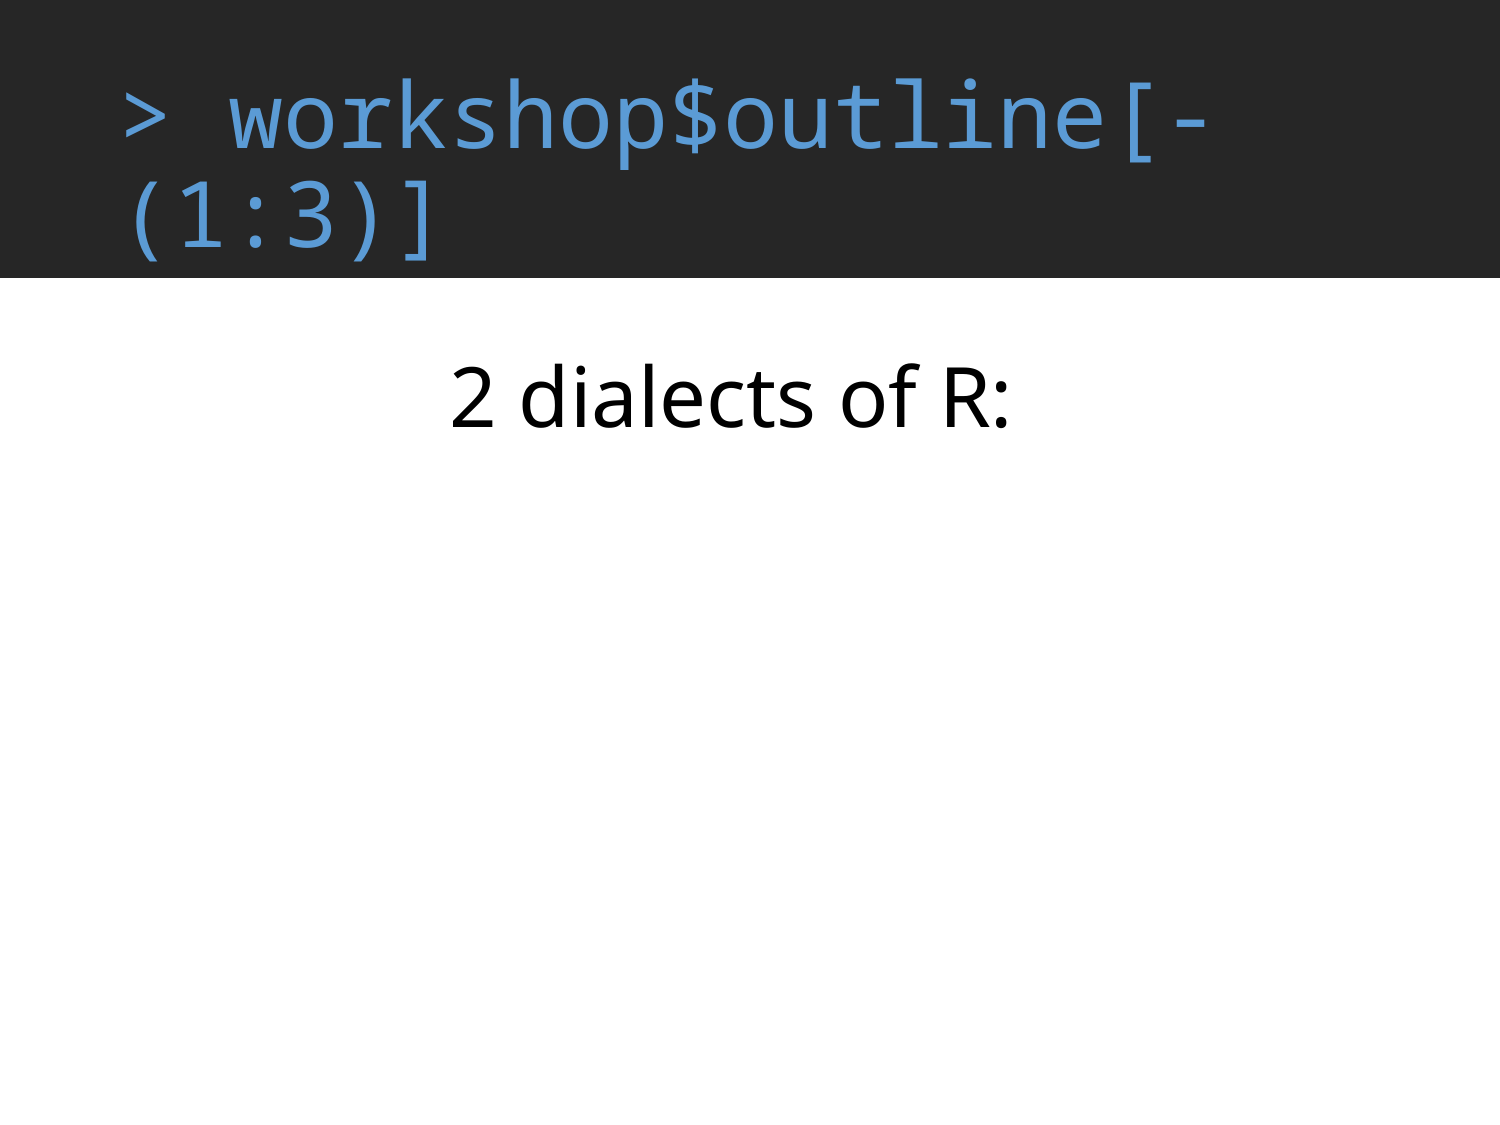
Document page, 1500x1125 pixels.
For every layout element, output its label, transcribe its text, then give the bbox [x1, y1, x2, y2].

text_box [0, 0, 1500, 278]
title > workshop$outline[-(1:3)] [103, 59, 1500, 278]
text_box 2 dialects of R: [435, 337, 1029, 452]
